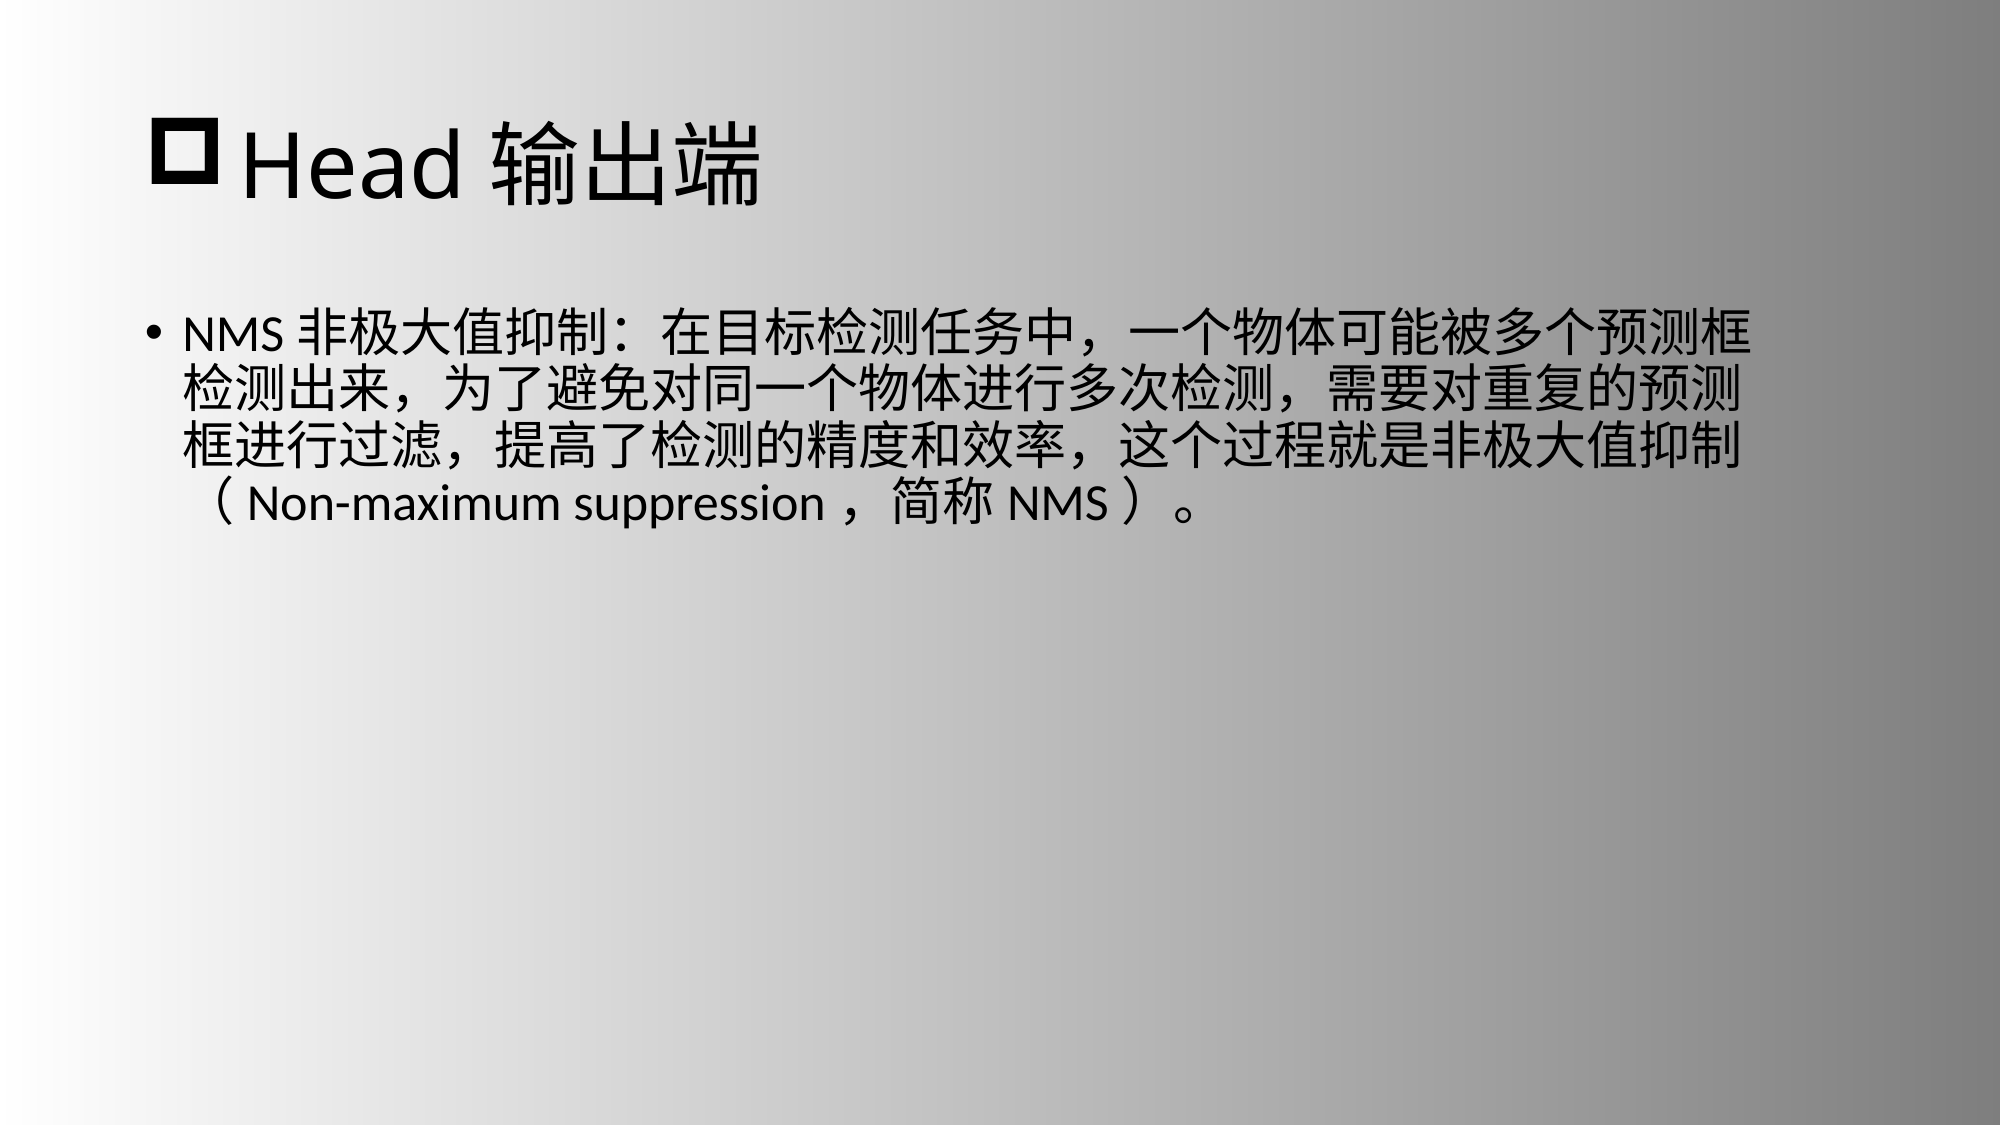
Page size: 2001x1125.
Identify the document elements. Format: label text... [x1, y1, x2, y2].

title Head输出端 [136, 59, 1863, 278]
list NMS非极大值抑制：在目标检测任务中，一个物体可能被多个预测框检测出来，为了避免对同一个物体进行多次检测，需要对重复的预测框进行过滤，提高了检测的精度和效率，这个过程就是非极大值抑制（Non-maximum suppression，简称NMS）。 [136, 298, 1797, 1014]
